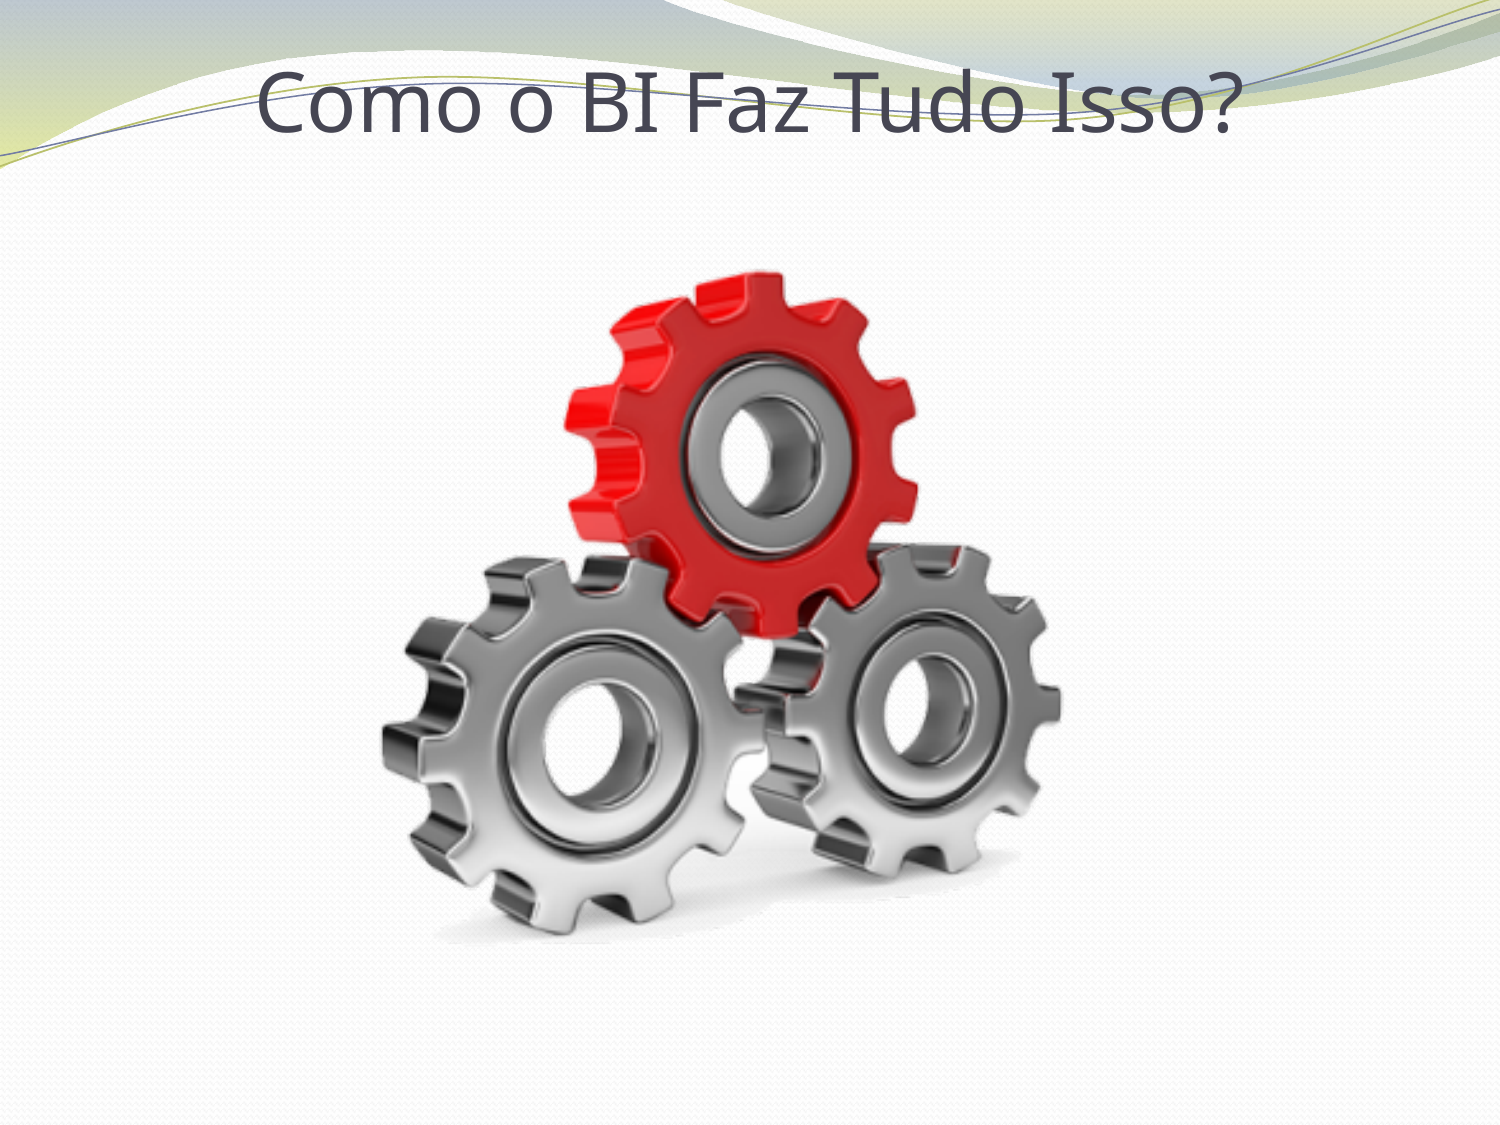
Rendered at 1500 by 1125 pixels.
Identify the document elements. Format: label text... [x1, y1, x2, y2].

title Como o BI Faz Tudo Isso? [75, 11, 1425, 149]
picture [359, 255, 1105, 962]
